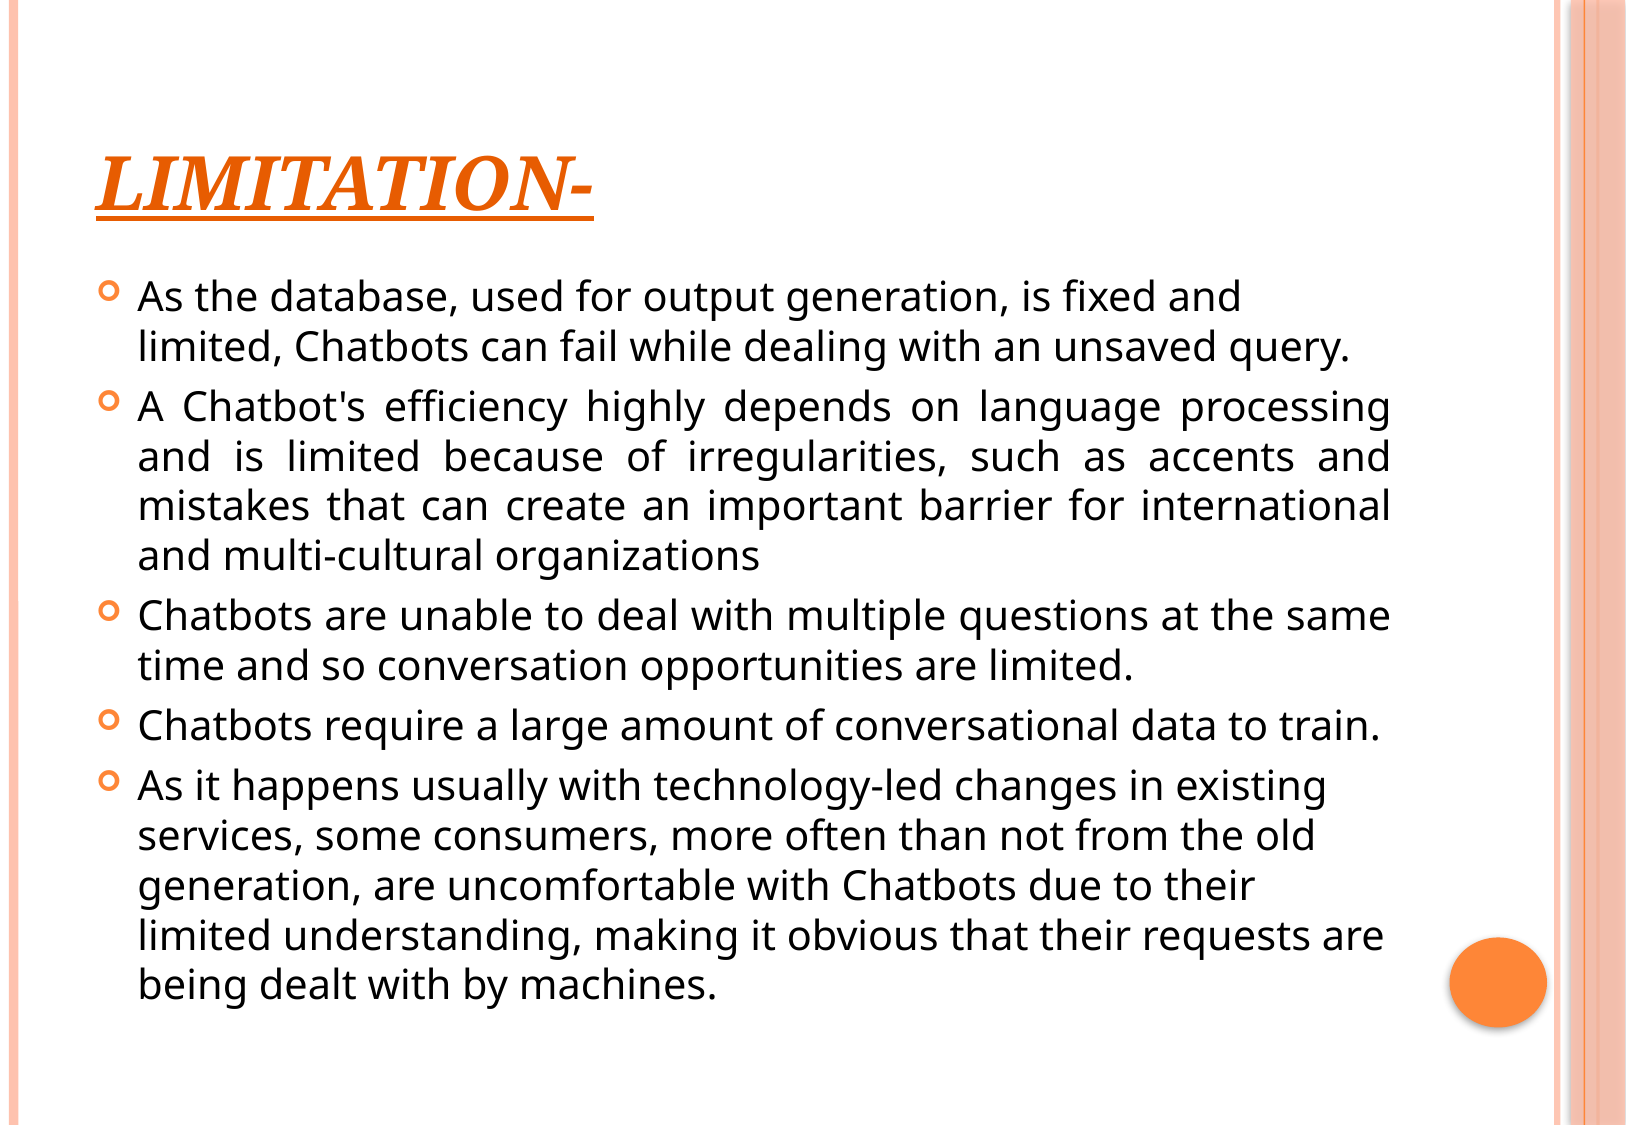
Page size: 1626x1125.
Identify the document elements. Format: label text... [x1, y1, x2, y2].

title LIMITATION- [81, 45, 1409, 233]
list As the database, used for output generation, is fixed and limited, Chatbots can fail while dealing with an unsaved query. A Chatbot's efficiency highly depends on language processing and is limited because of irregularities, such as accents and mistakes that can create an important barrier for international and multi-cultural organizations Chatbots are unable to deal with multiple questions at the same time and so conversation opportunities are limited. Chatbots require a large amount of conversational data to train. As it happens usually with technology-led changes in existing services, some consumers, more often than not from the old generation, are uncomfortable with Chatbots due to their limited understanding, making it obvious that their requests are being dealt with by machines. [81, 262, 1409, 1062]
